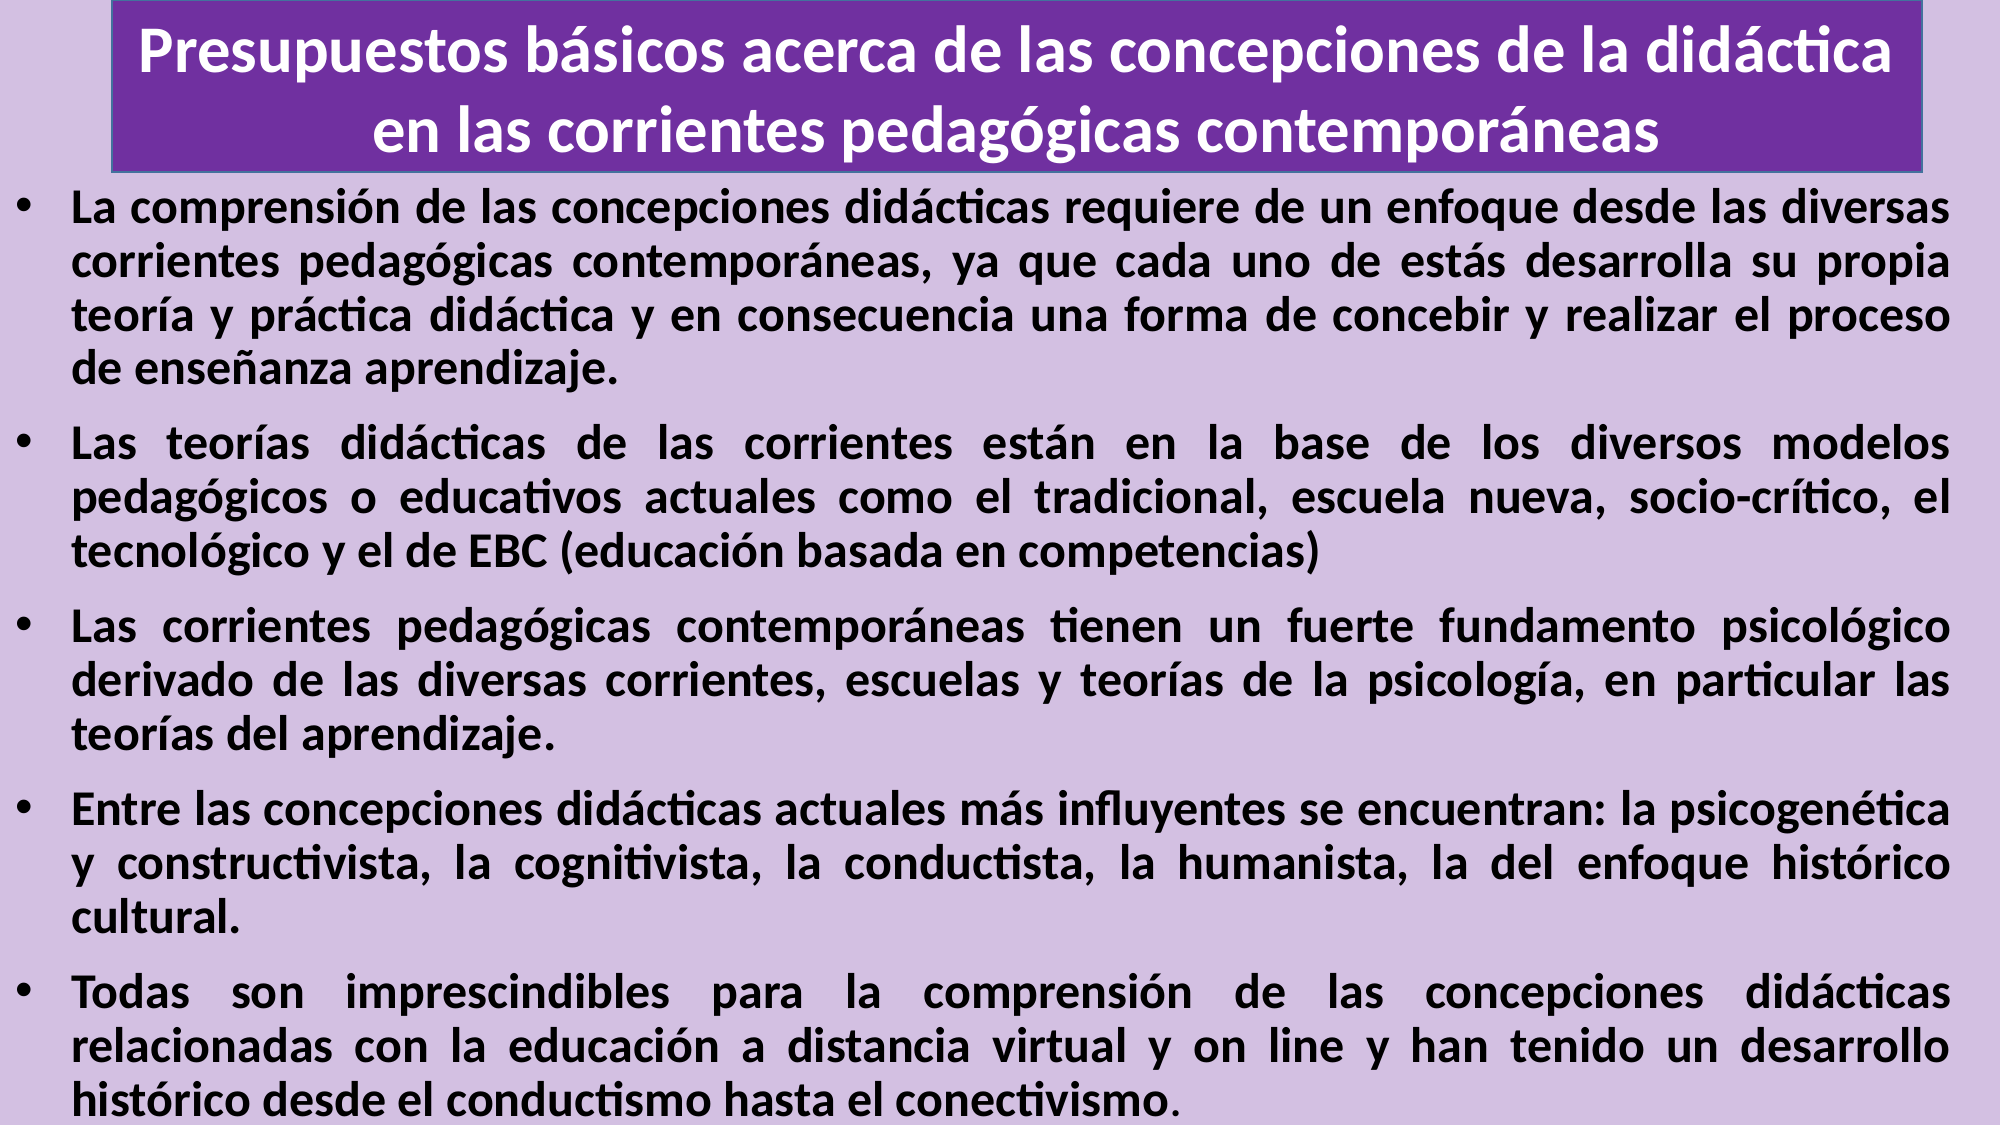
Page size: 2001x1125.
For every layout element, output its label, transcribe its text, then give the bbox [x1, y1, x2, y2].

text_box Presupuestos básicos acerca de las concepciones de la didáctica en las corrientes pedagógicas contemporáneas [111, 0, 1923, 172]
list La comprensión de las concepciones didácticas requiere de un enfoque desde las diversas corrientes pedagógicas contemporáneas, ya que cada uno de estás desarrolla su propia teoría y práctica didáctica y en consecuencia una forma de concebir y realizar el proceso de enseñanza aprendizaje. Las teorías didácticas de las corrientes están en la base de los diversos modelos pedagógicos o educativos actuales como el tradicional, escuela nueva, socio-crítico, el tecnológico y el de EBC (educación basada en competencias) Las corrientes pedagógicas contemporáneas tienen un fuerte fundamento psicológico derivado de las diversas corrientes, escuelas y teorías de la psicología, en particular las teorías del aprendizaje. Entre las concepciones didácticas actuales más influyentes se encuentran: la psicogenética y constructivista, la cognitivista, la conductista, la humanista, la del enfoque histórico cultural. Todas son imprescindibles para la comprensión de las concepciones didácticas relacionadas con la educación a distancia virtual y on line y han tenido un desarrollo histórico desde el conductismo hasta el conectivismo. [0, 172, 1968, 1036]
